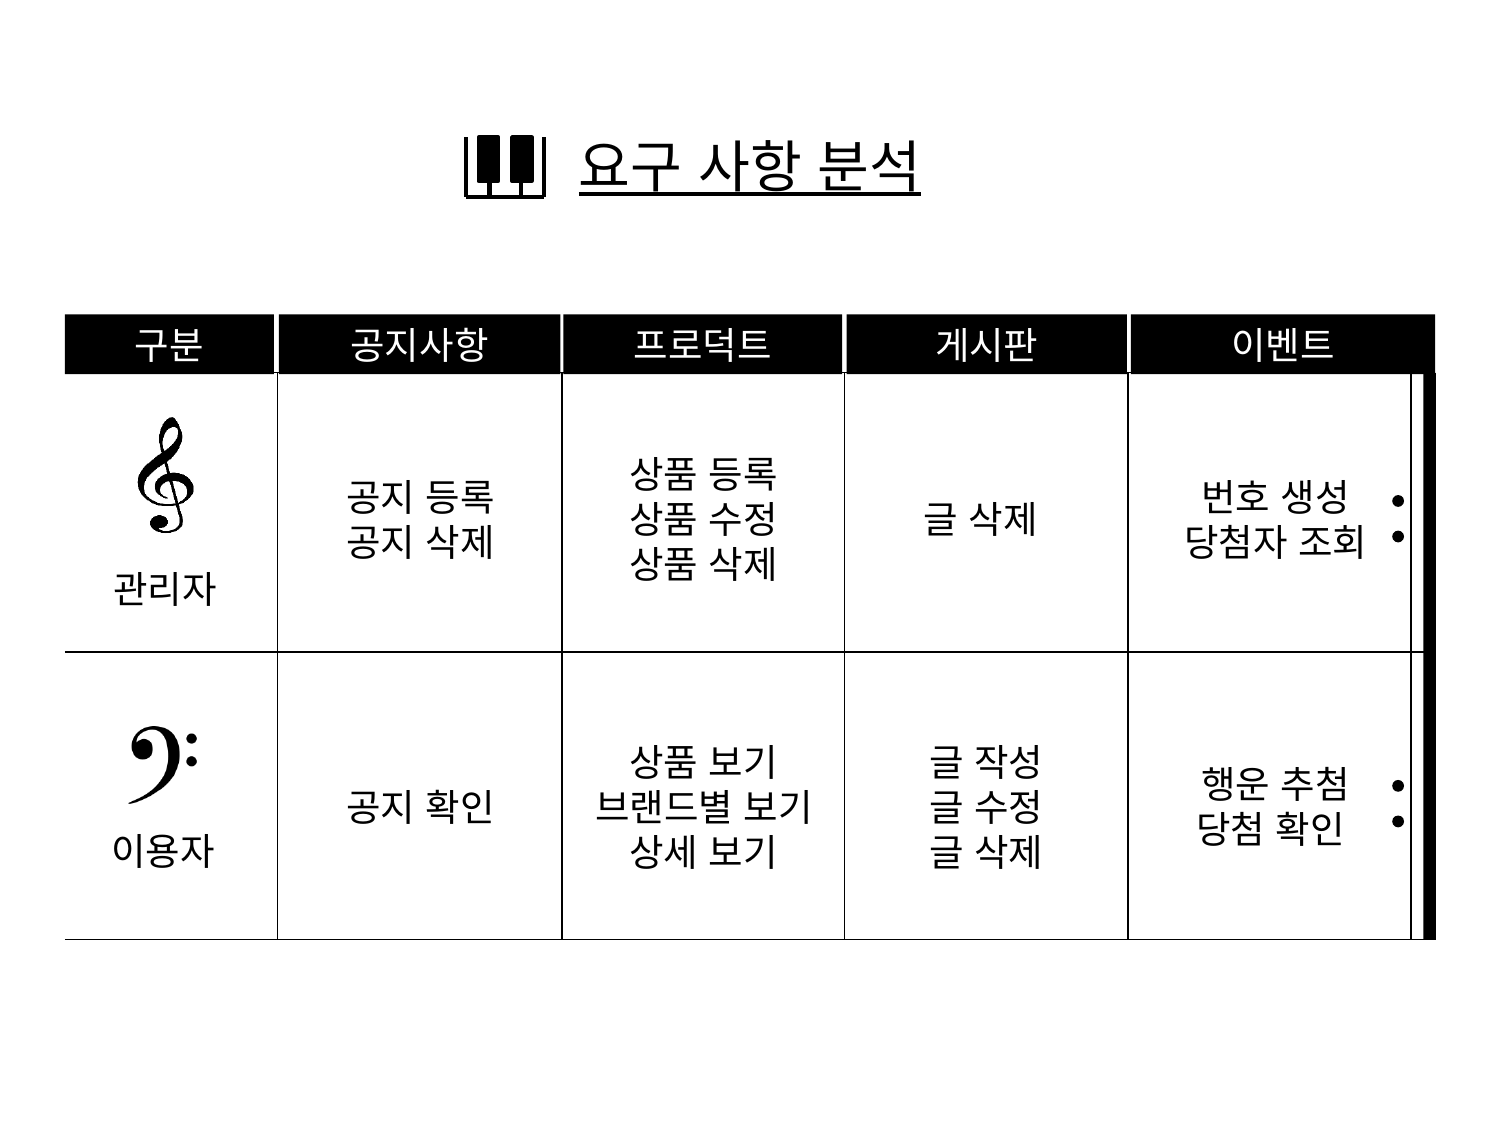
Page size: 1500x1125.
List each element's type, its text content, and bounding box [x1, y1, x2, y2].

text_box 요구 사항 분석 [549, 123, 950, 207]
text_box [1421, 380, 1430, 651]
picture [105, 415, 225, 535]
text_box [465, 136, 544, 198]
text_box [1421, 661, 1430, 938]
text_box 이벤트 [1130, 314, 1436, 371]
text_box 상품 보기 브랜드별 보기 상세 보기 [568, 731, 840, 882]
text_box 행운 추첨 당첨 확인 [1164, 754, 1387, 859]
text_box 공지사항 [278, 314, 561, 371]
text_box [1390, 813, 1406, 830]
text_box 게시판 [846, 314, 1127, 371]
text_box 이용자 [56, 820, 270, 881]
picture [127, 726, 199, 805]
text_box [1390, 493, 1406, 509]
text_box 공지 등록 공지 삭제 [314, 466, 528, 572]
text_box [1390, 777, 1406, 794]
text_box 상품 등록 상품 수정 상품 삭제 [597, 443, 811, 594]
text_box 관리자 [58, 558, 272, 619]
text_box 번호 생성 당첨자 조회 [1143, 467, 1406, 572]
text_box 프로덕트 [563, 314, 843, 371]
text_box 구분 [64, 314, 274, 372]
text_box 글 작성 글 수정 글 삭제 [877, 731, 1096, 882]
text_box 글 삭제 [871, 489, 1090, 549]
text_box 공지 확인 [313, 776, 529, 837]
text_box [1390, 528, 1406, 545]
